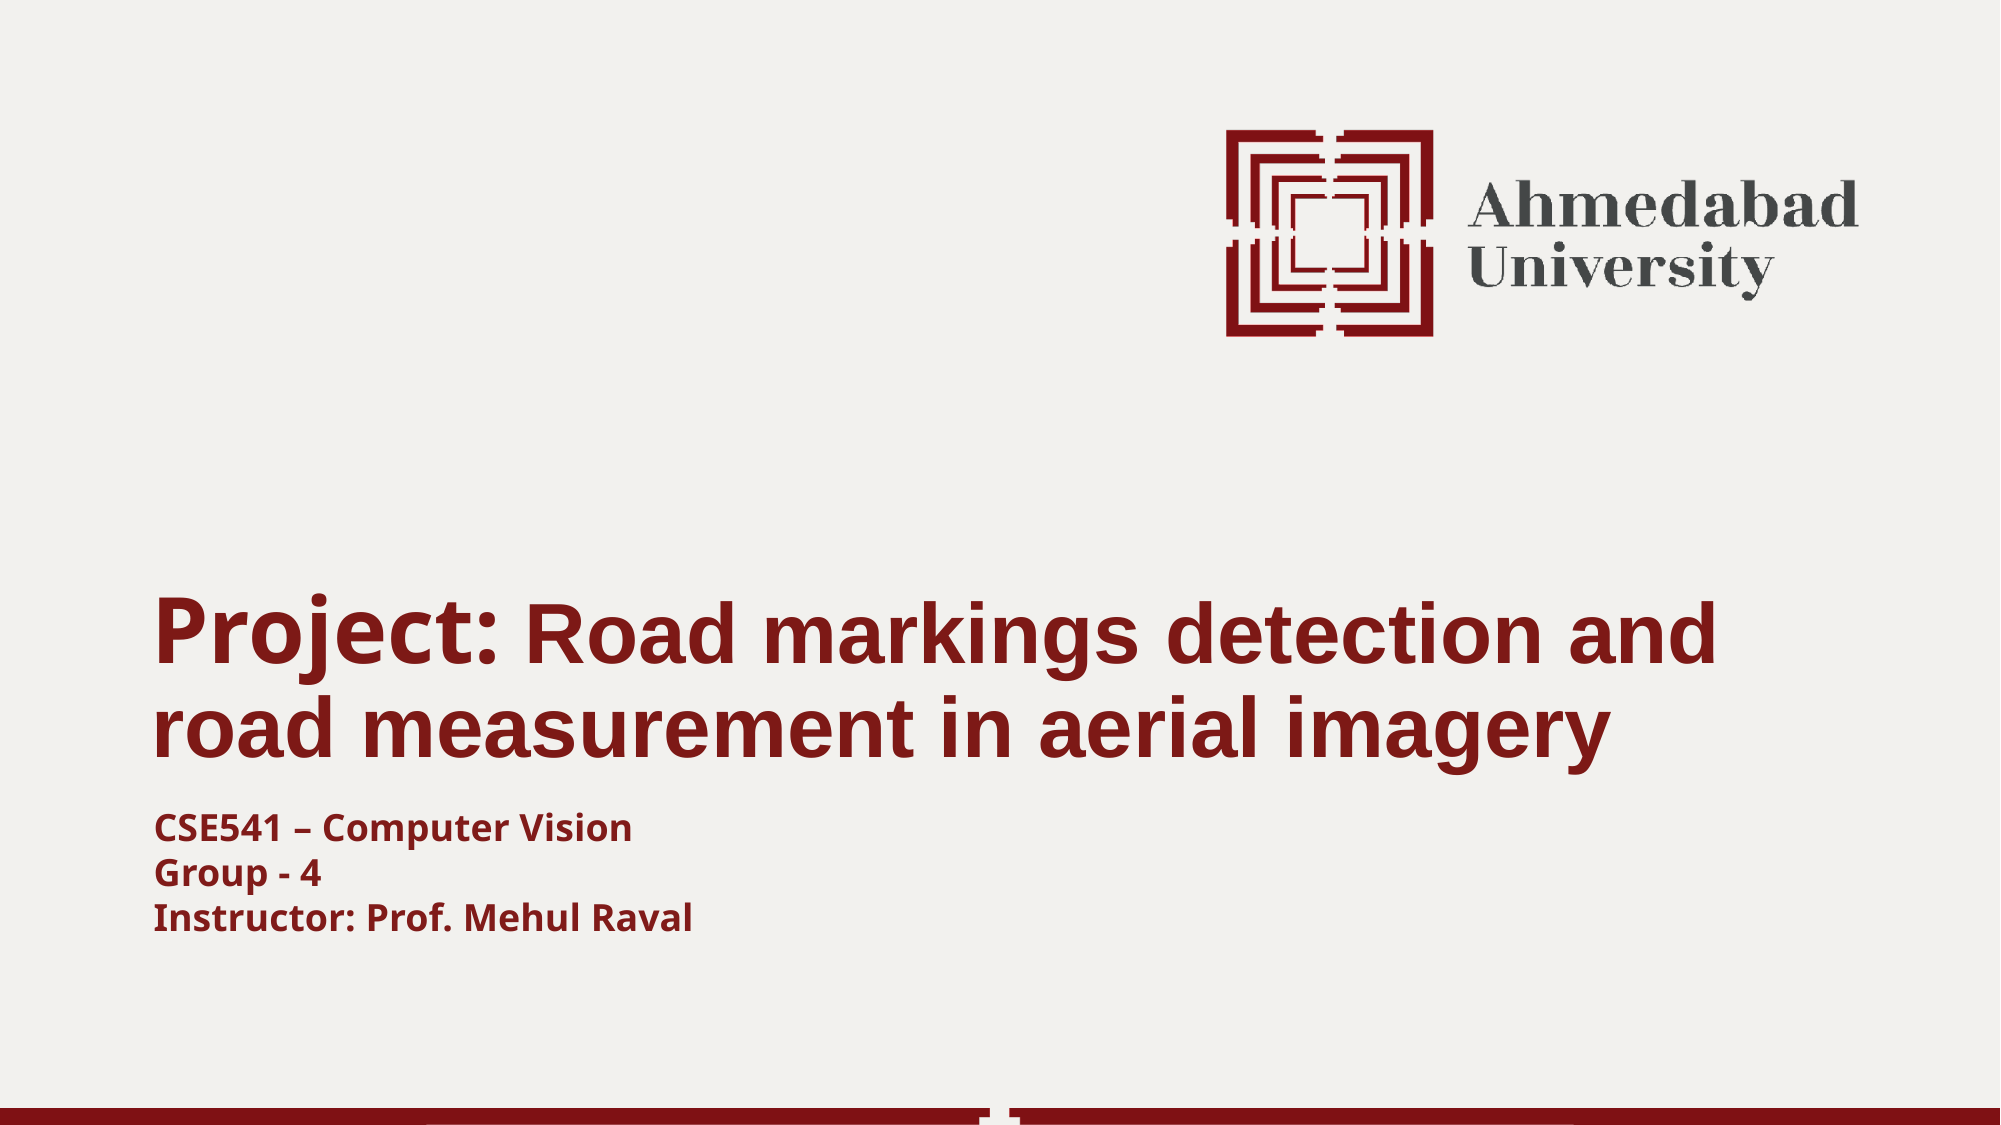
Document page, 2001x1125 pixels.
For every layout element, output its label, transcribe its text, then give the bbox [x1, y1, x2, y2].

text_box CSE541 – Computer Vision Group - 4 Instructor: Prof. Mehul Raval [138, 796, 1385, 947]
picture [0, 1108, 2000, 1125]
picture [1219, 123, 1864, 342]
list Project: Road markings detection and road measurement in aerial imagery [136, 402, 1862, 904]
